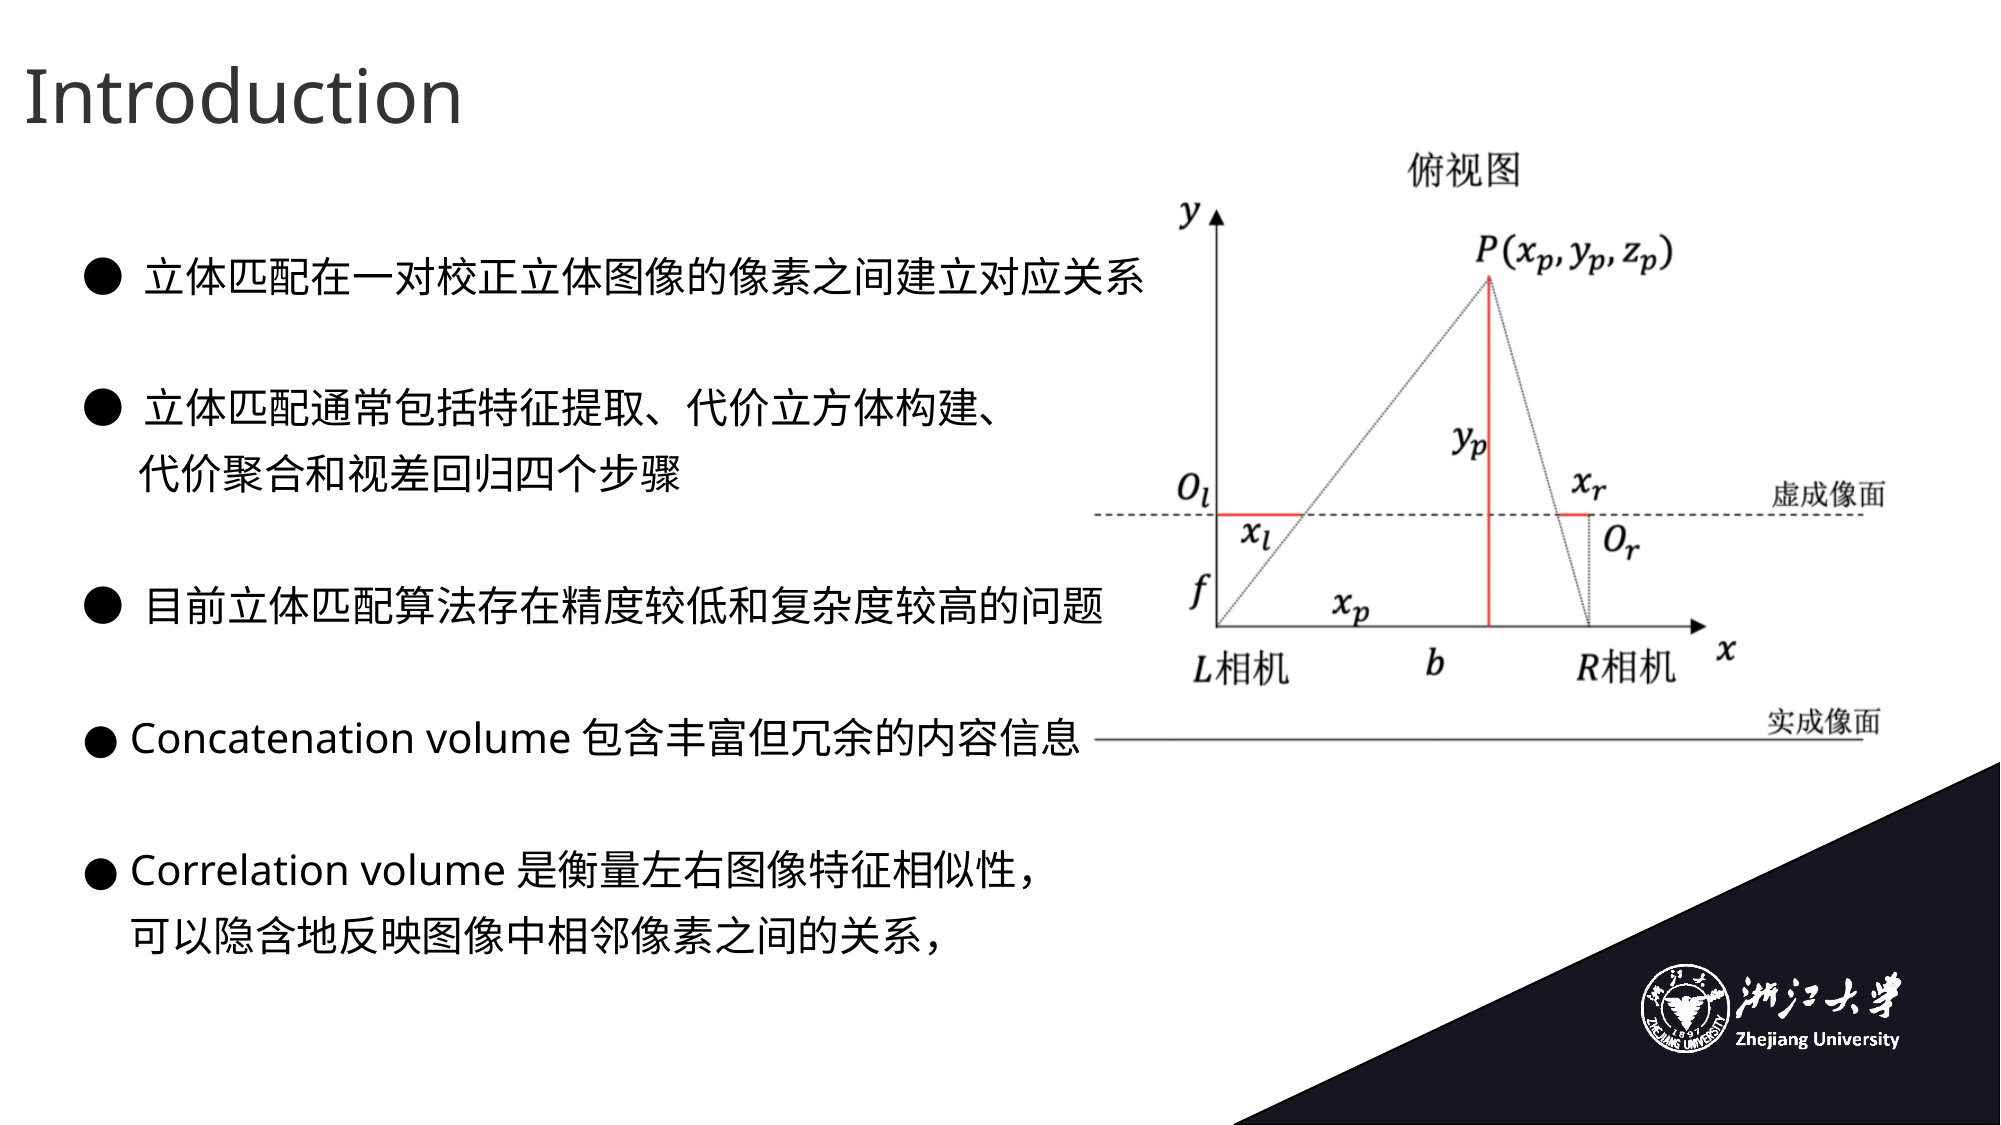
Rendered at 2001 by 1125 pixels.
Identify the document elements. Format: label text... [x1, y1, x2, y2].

text_box Introduction [9, 40, 481, 146]
text_box [1233, 972, 1554, 1125]
text_box ● 立体匹配在一对校正立体图像的像素之间建立对应关系 ● 立体匹配通常包括特征提取、代价立方体构建、 代价聚合和视差回归四个步骤 ● 目前立体匹配算法存在精度较低和复杂度较高的问题 ● Concatenation volume包含丰富但冗余的内容信息 ● Correlation volume是衡量左右图像特征相似性， 可以隐含地反映图像中相邻像素之间的关系， [67, 248, 1863, 1008]
picture [1554, 853, 1969, 1125]
text_box [1807, 761, 2000, 1125]
picture [1063, 130, 1917, 756]
